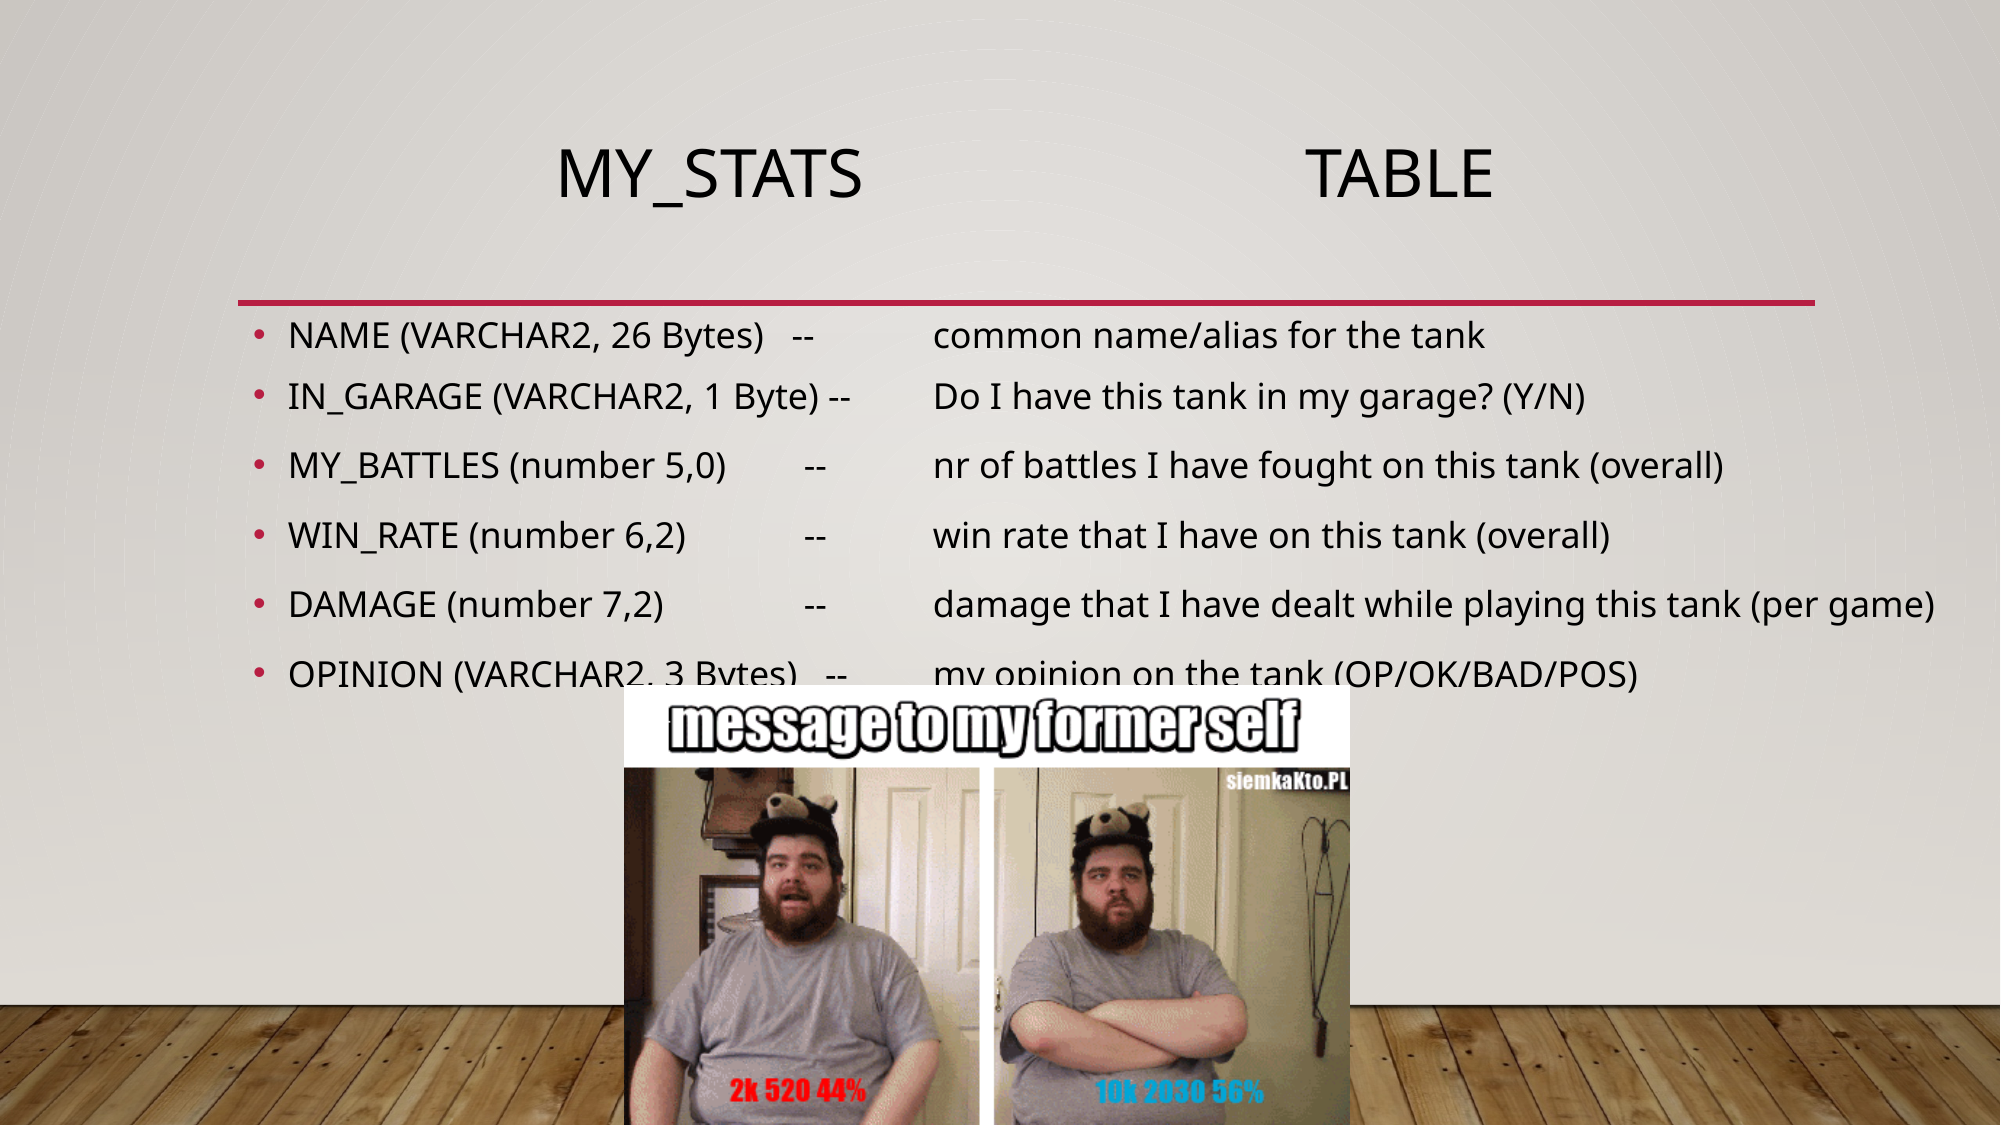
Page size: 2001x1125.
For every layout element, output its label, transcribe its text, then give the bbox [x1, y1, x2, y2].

picture [0, 685, 2000, 1125]
title MY_STATS TABLE [238, 131, 1814, 304]
list NAME (VARCHAR2, 26 Bytes) -- common name/alias for the tank IN_GARAGE (VARCHAR2, 1 Byte) -- Do I have this tank in my garage? (Y/N) MY_BATTLES (number 5,0) -- nr of battles I have fought on this tank (overall) WIN_RATE (number 6,2) -- win rate that I have on this tank (overall) DAMAGE (number 7,2) -- damage that I have dealt while playing this tank (per game) OPINION (VARCHAR2, 3 Bytes) -- my opinion on the tank (OP/OK/BAD/POS) [238, 304, 1965, 710]
